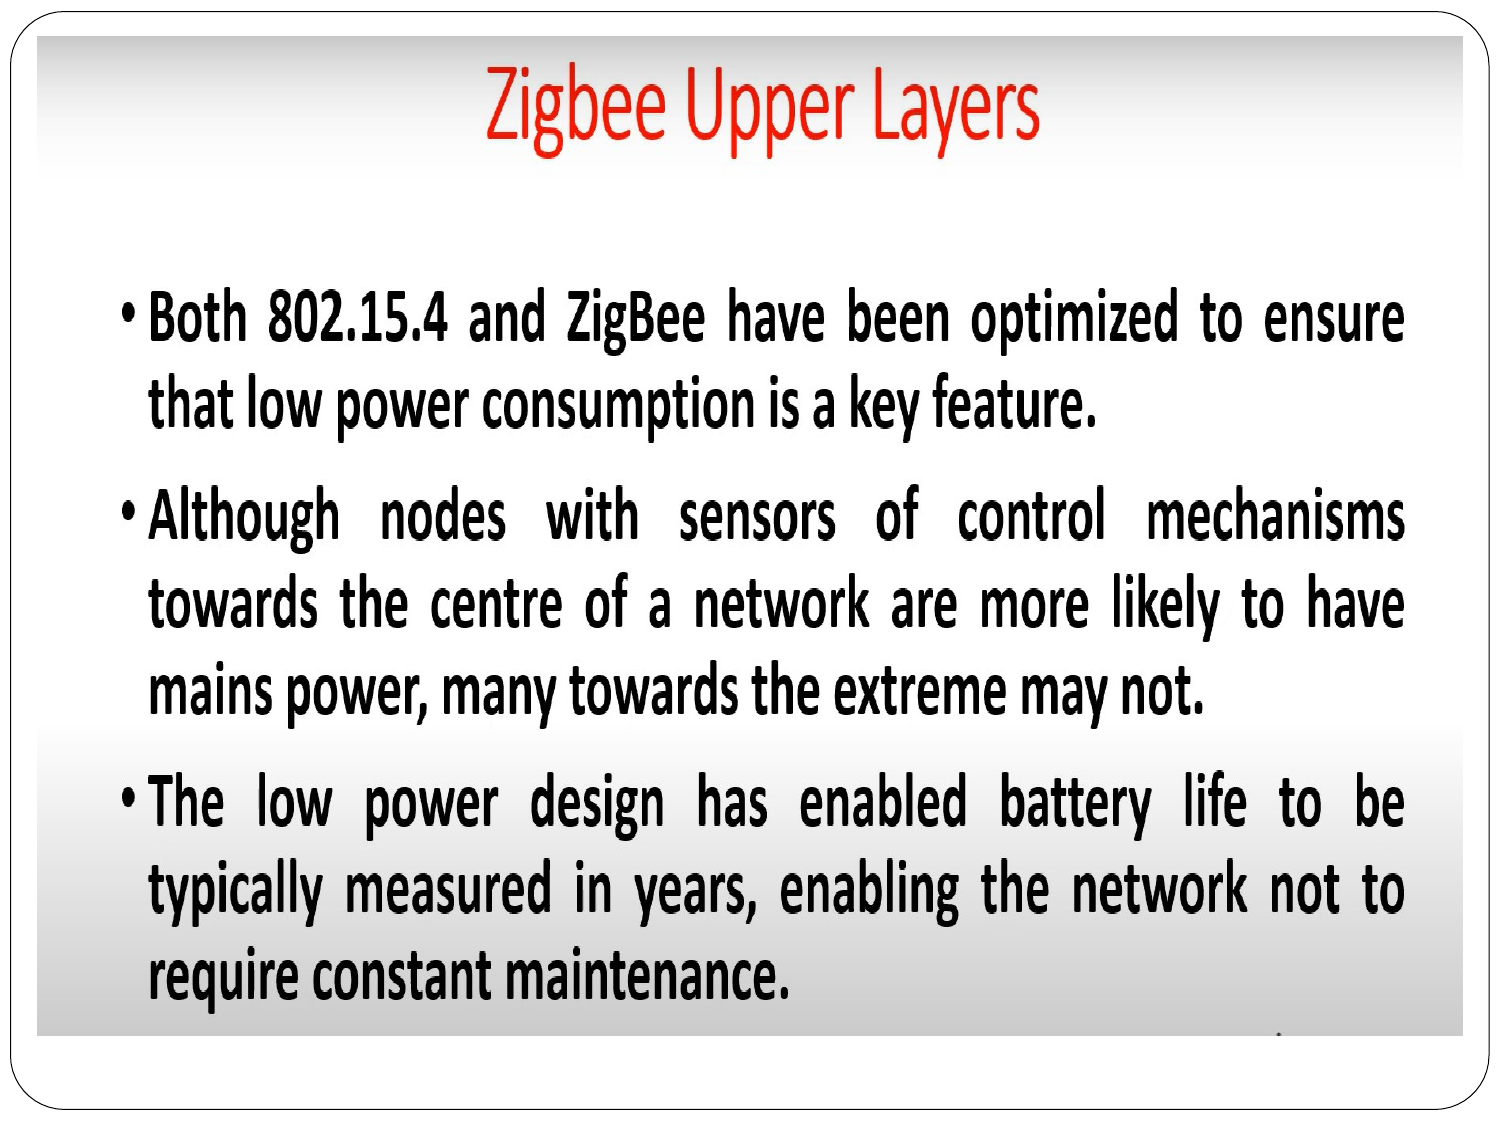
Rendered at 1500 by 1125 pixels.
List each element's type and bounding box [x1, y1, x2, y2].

picture [37, 35, 1463, 1037]
